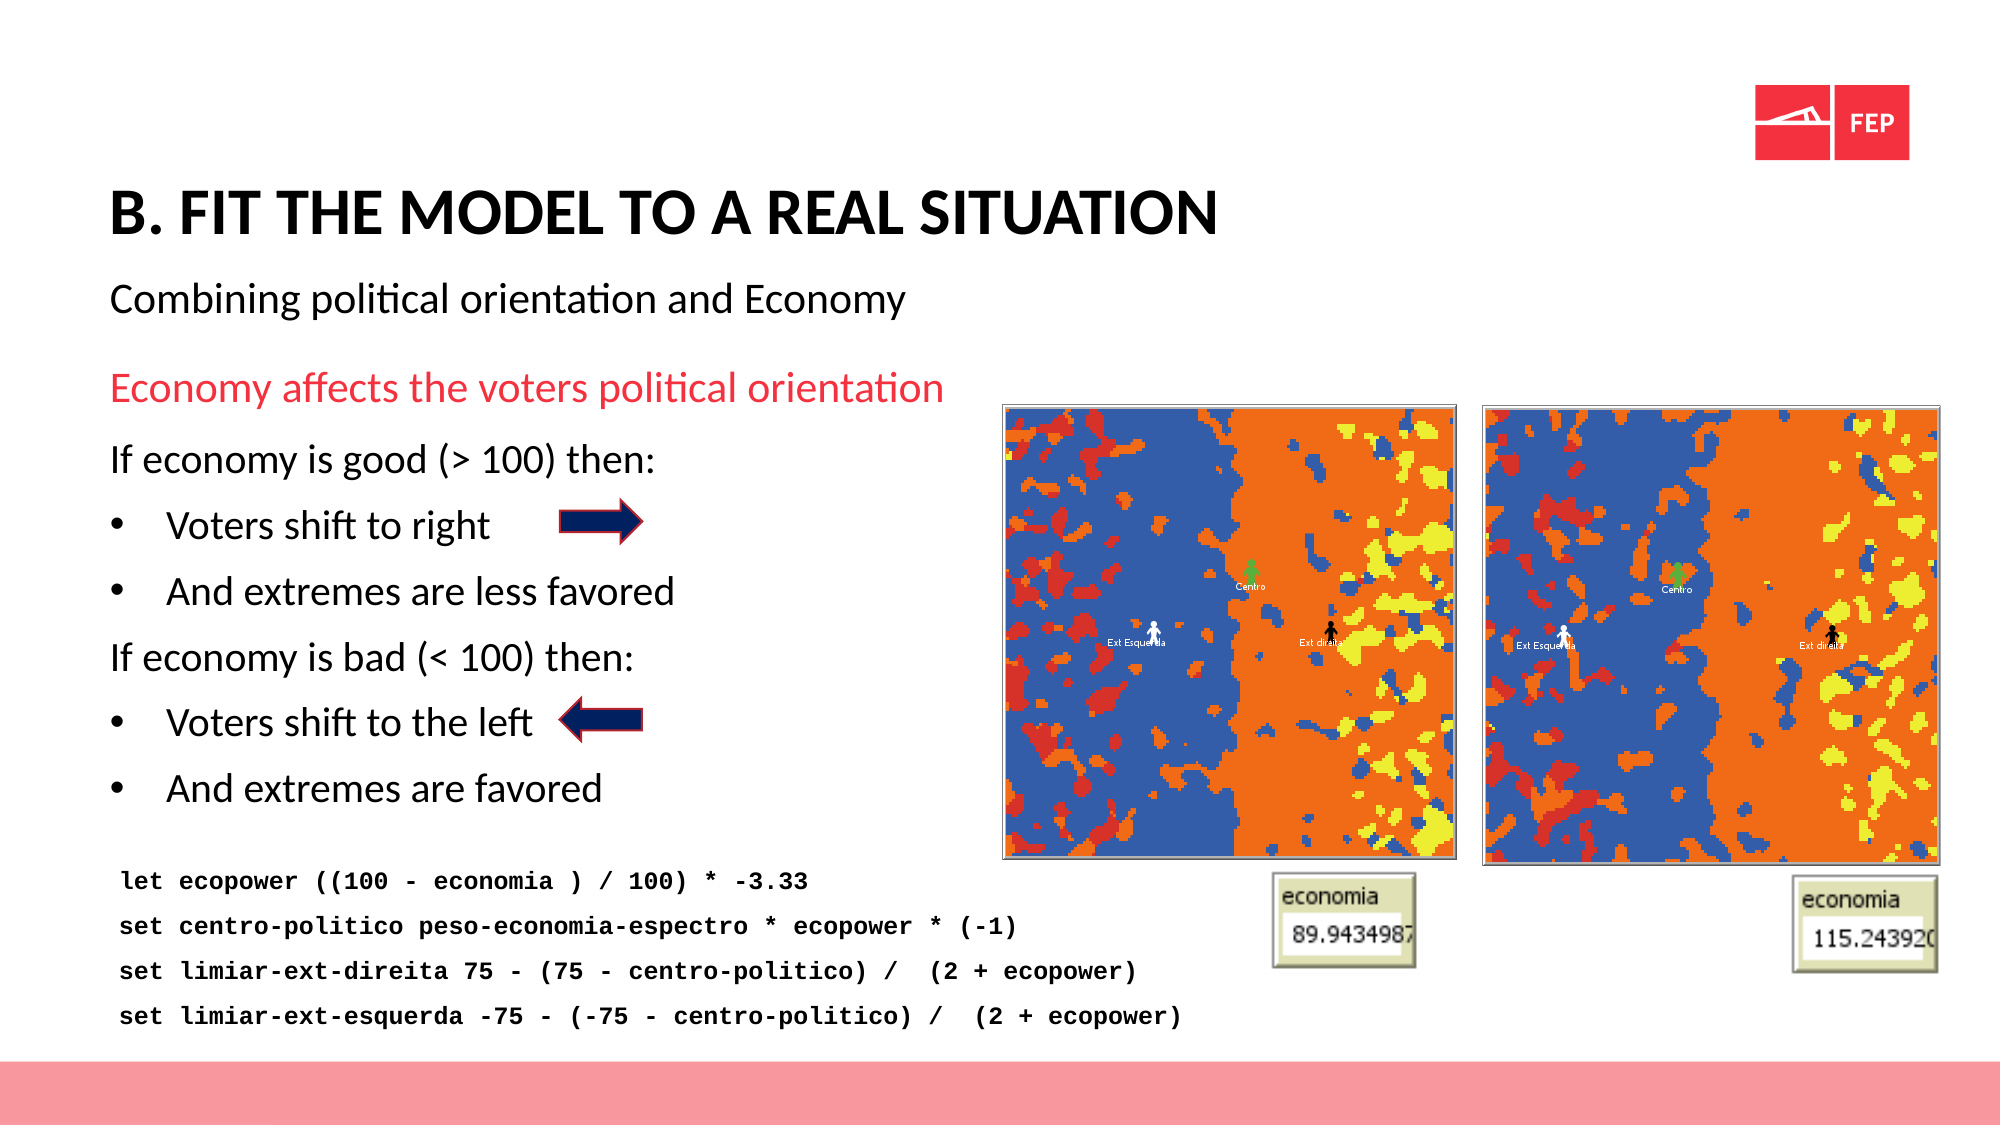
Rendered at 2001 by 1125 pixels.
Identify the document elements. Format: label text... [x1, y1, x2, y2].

text_box let ecopower ((100 - economia ) / 100) * -3.33 set centro-politico peso-economia-espectro * ecopower * (-1) set limiar-ext-direita 75 - (75 - centro-politico) / (2 + ecopower) set limiar-ext-esquerda -75 - (-75 - centro-politico) / (2 + ecopower) [104, 842, 1199, 1037]
title B. Fit the model to a real situation [94, 169, 1905, 260]
list Combining political orientation and Economy [94, 267, 1905, 338]
picture [0, 0, 2000, 1125]
text_box [558, 497, 644, 546]
list Economy affects the voters political orientation [94, 357, 1905, 427]
list If economy is good (> 100) then: Voters shift to right And extremes are less favored If economy is bad (< 100) then: Voters shift to the left And extremes are favored [94, 430, 981, 966]
text_box [558, 695, 643, 744]
